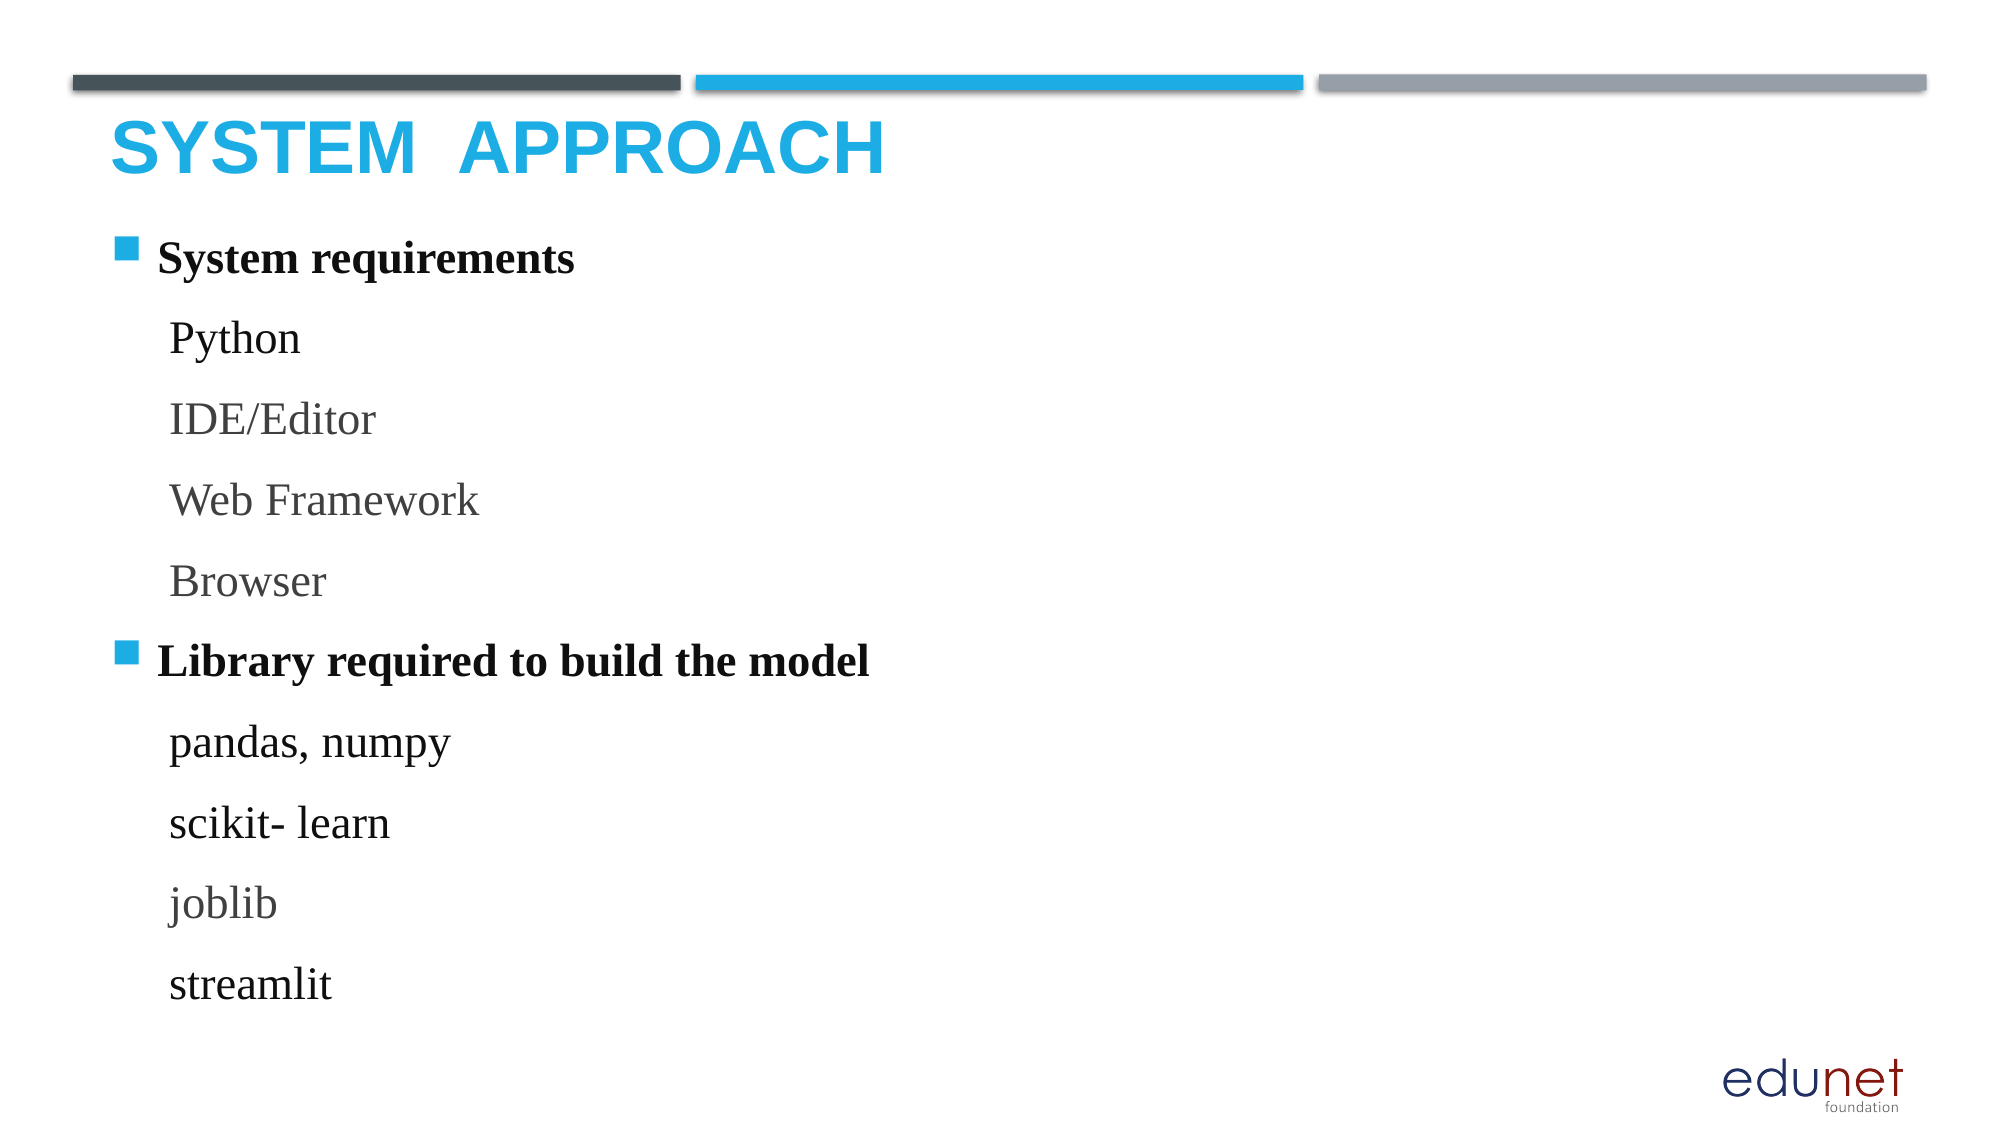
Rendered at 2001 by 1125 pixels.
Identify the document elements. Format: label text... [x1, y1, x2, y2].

picture [1719, 1056, 1905, 1116]
list System requirements Python IDE/Editor Web Framework Browser Library required to build the model pandas, numpy scikit- learn joblib streamlit [95, 213, 1905, 1017]
title System Approach [95, 108, 1905, 196]
